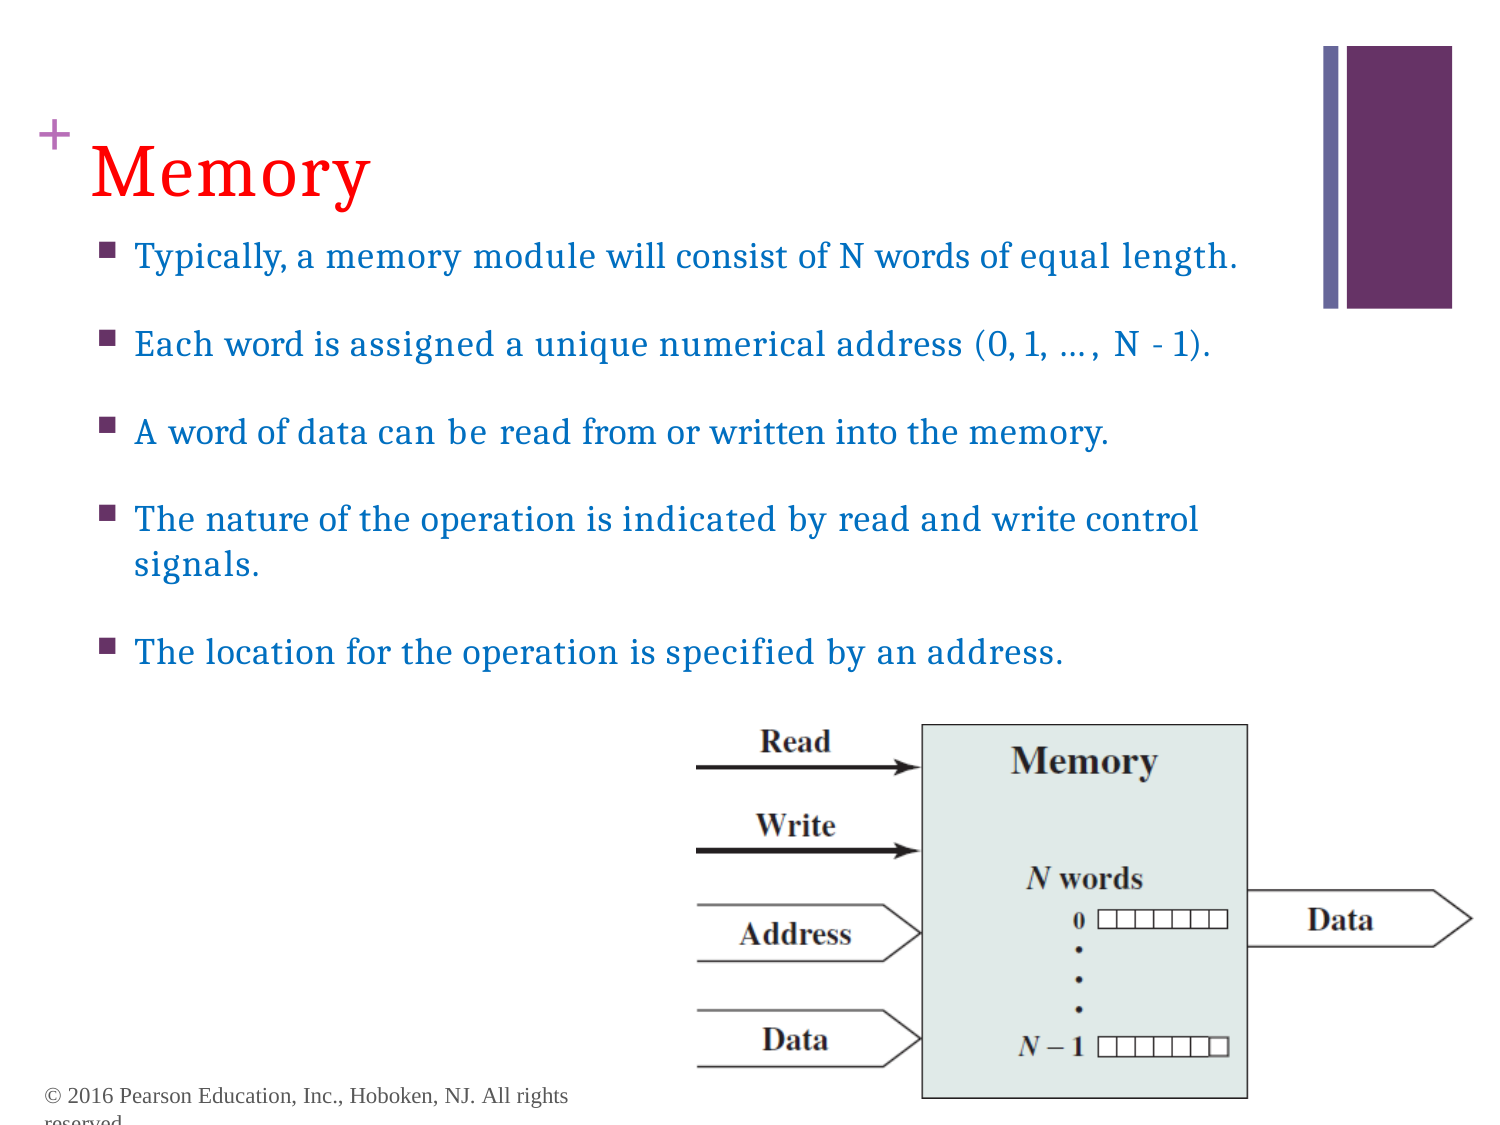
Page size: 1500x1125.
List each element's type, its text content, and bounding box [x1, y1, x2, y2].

title + Memory [32, 82, 393, 273]
picture [695, 724, 1474, 1099]
footer © 2016 Pearson Education, Inc., Hoboken, NJ. All rights reserved. [42, 1081, 659, 1125]
text_box [1323, 46, 1339, 309]
text_box Typically, a memory module will consist of N words of equal length. Each word is assigned a unique numerical address (0, 1, …, N - 1). A word of data can be read from or written into the memory. The nature of the operation is indicated by read and write control signals. The location for the operation is specified by an address. [94, 229, 1295, 673]
text_box [1346, 46, 1453, 309]
